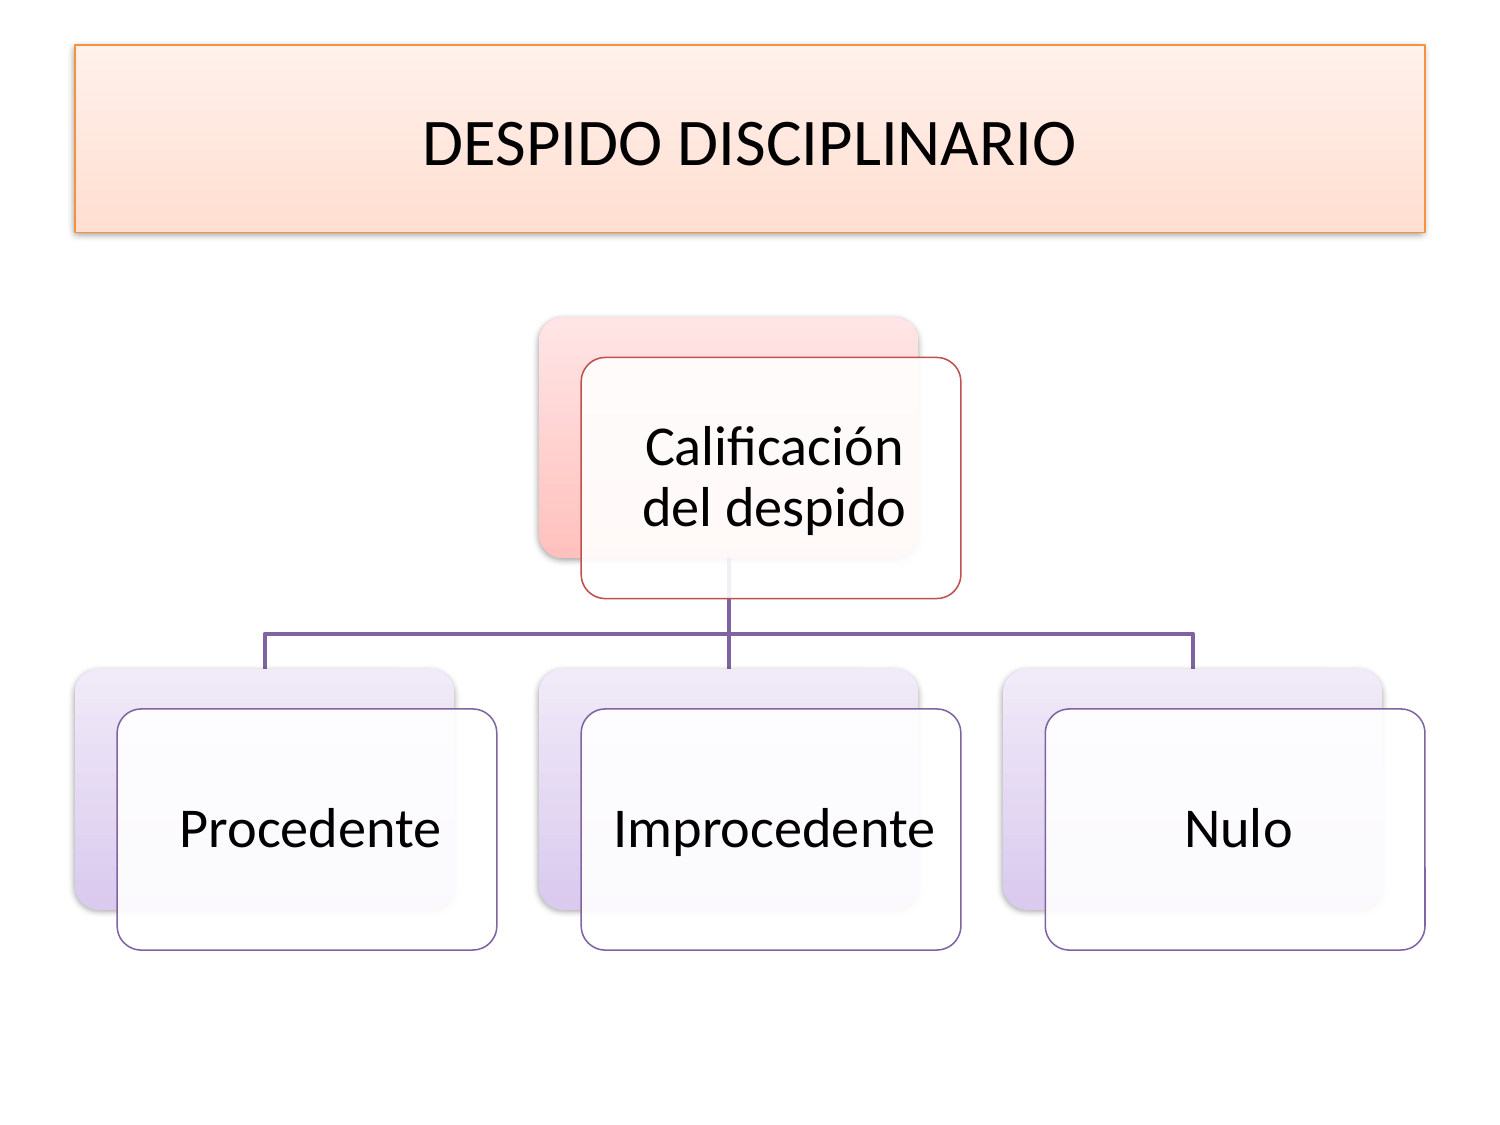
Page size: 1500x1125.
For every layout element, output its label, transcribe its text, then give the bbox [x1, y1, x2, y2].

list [74, 262, 1426, 1006]
title DESPIDO DISCIPLINARIO [74, 44, 1426, 233]
